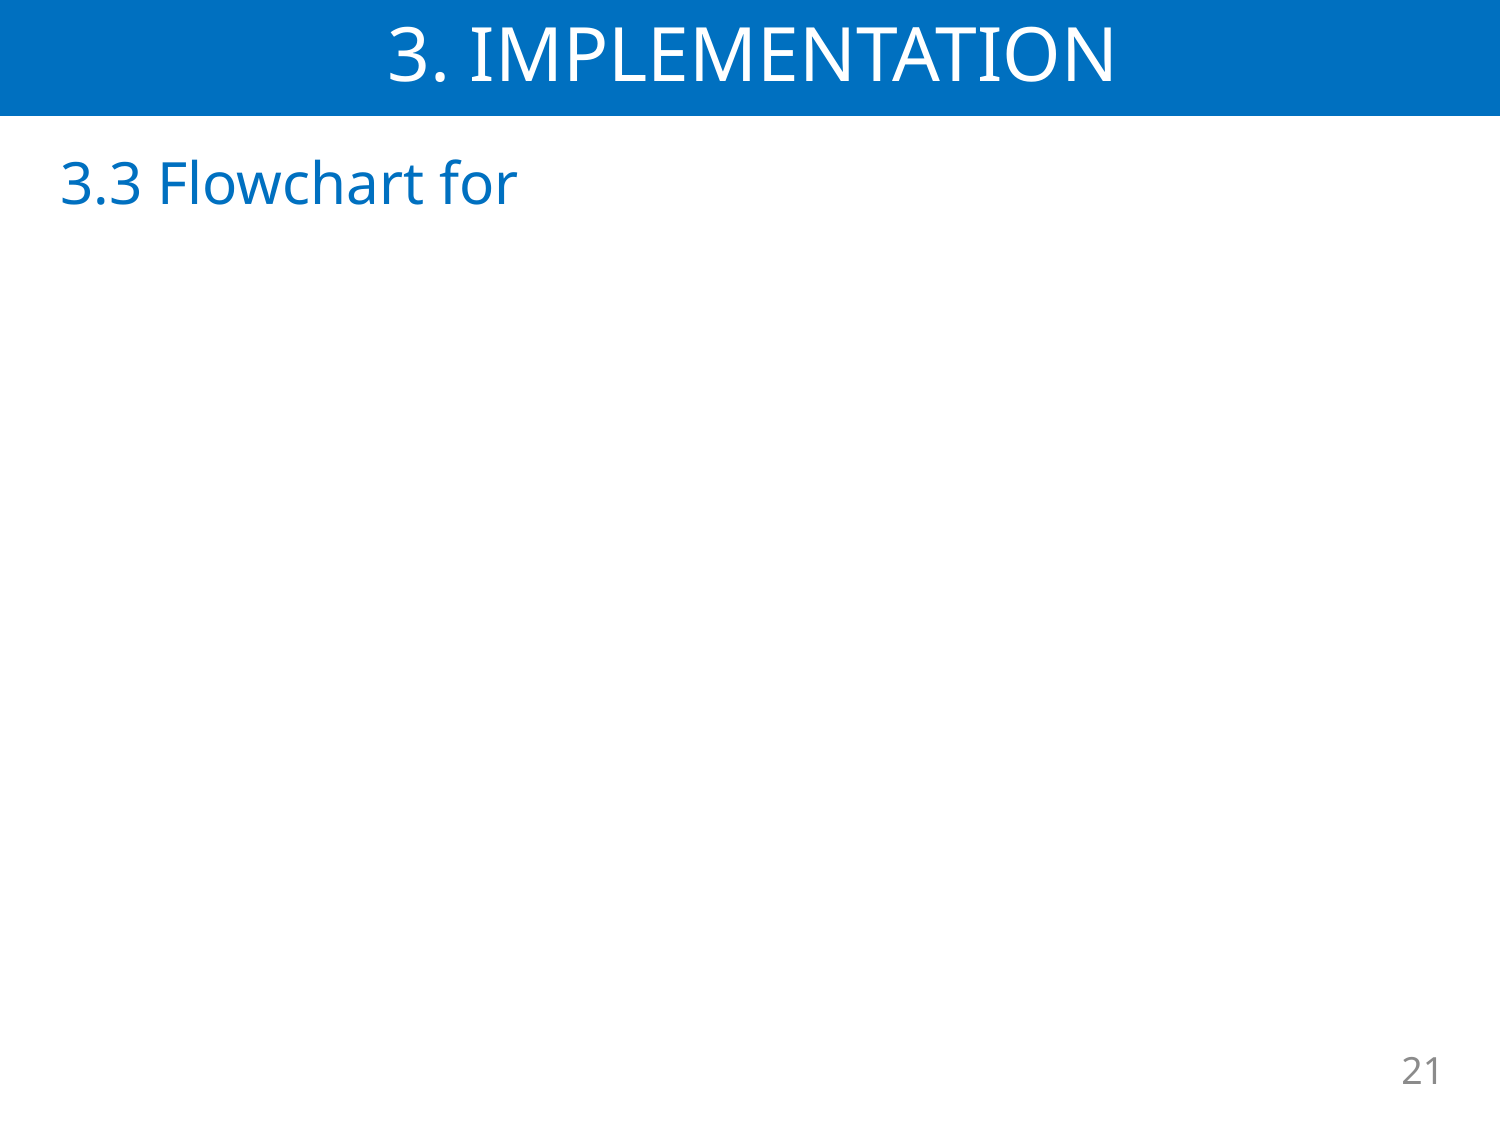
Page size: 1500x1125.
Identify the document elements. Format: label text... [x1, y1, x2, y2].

slide_number 21 [1059, 1042, 1460, 1103]
list 3.3 Flowchart for [45, 147, 973, 225]
list 3. IMPLEMENTATION [45, 0, 1461, 115]
